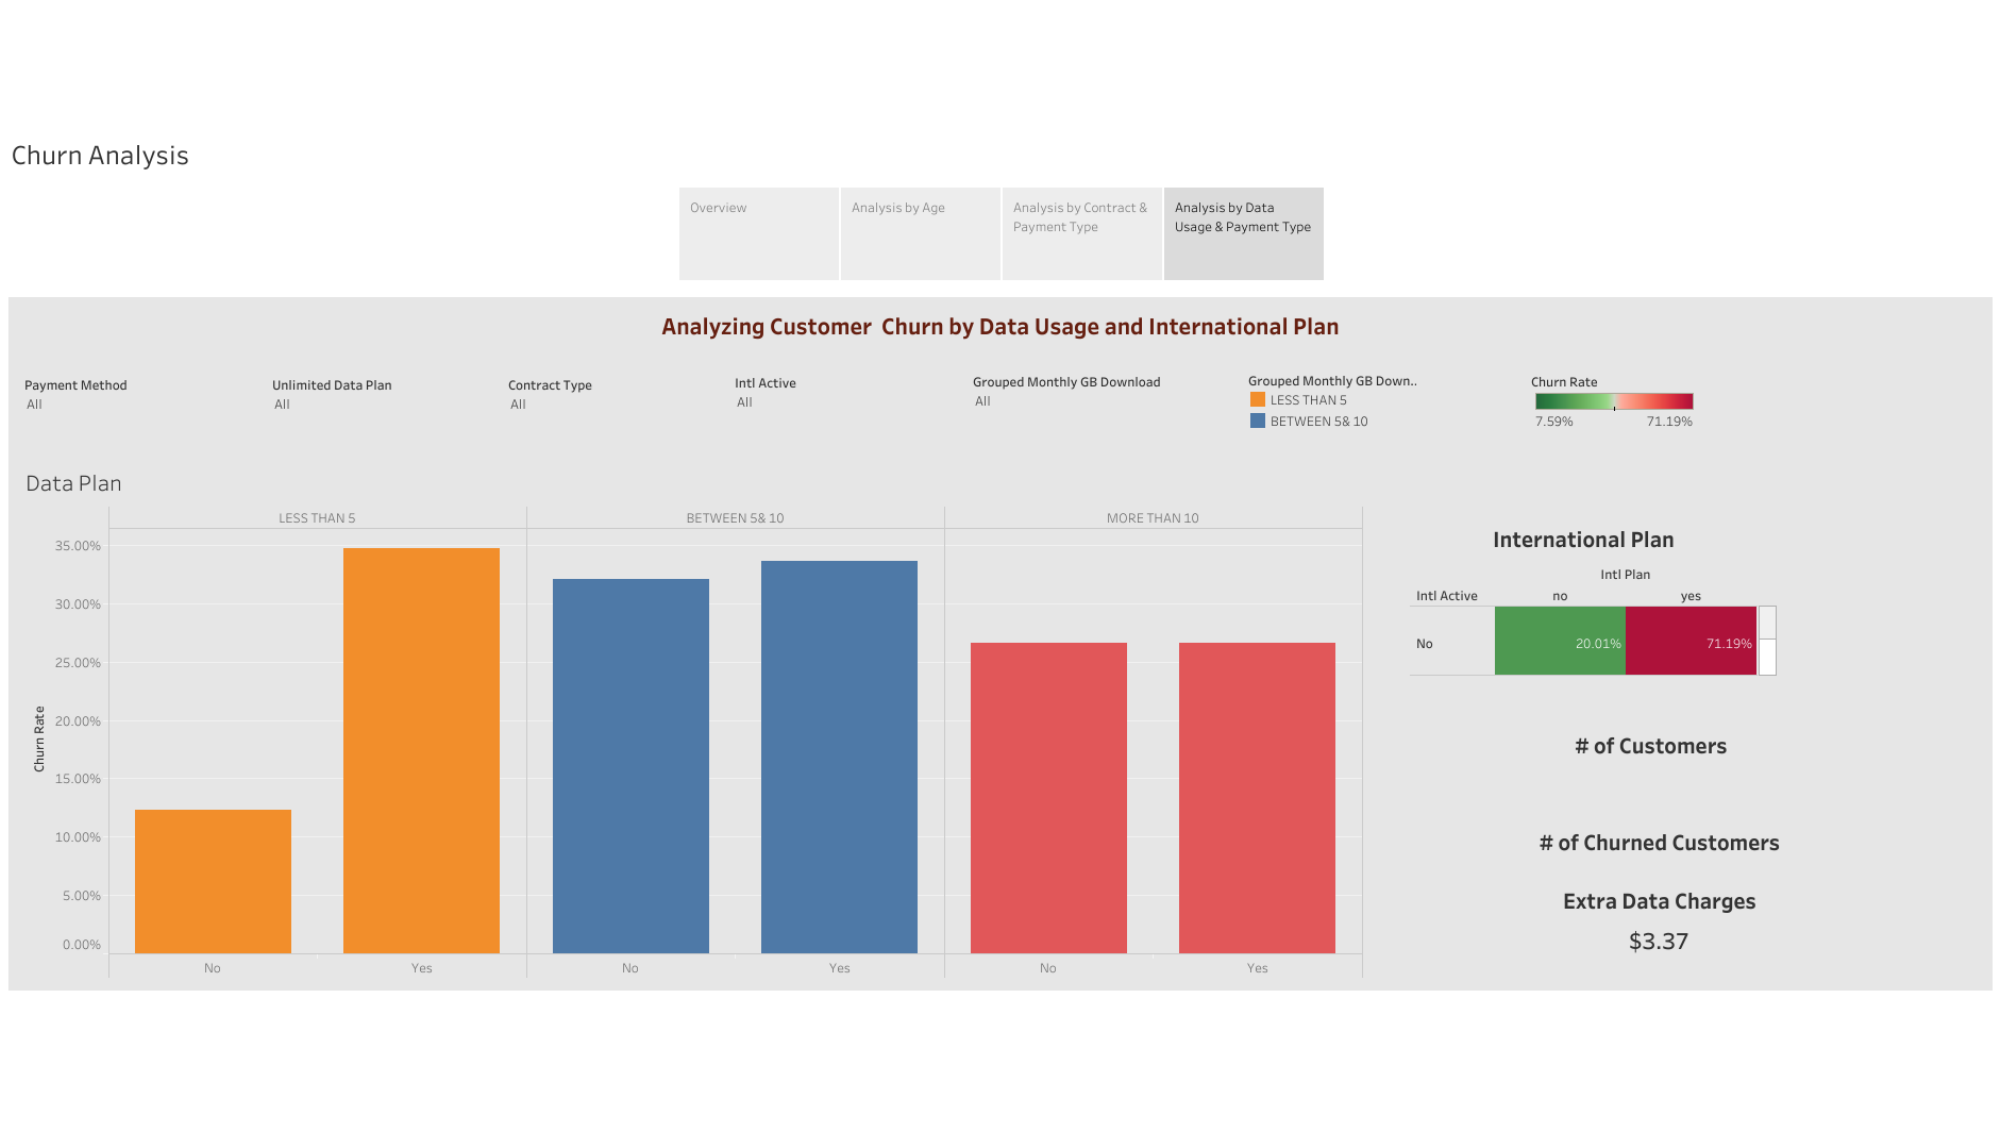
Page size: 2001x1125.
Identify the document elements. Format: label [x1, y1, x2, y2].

picture [0, 126, 2000, 998]
